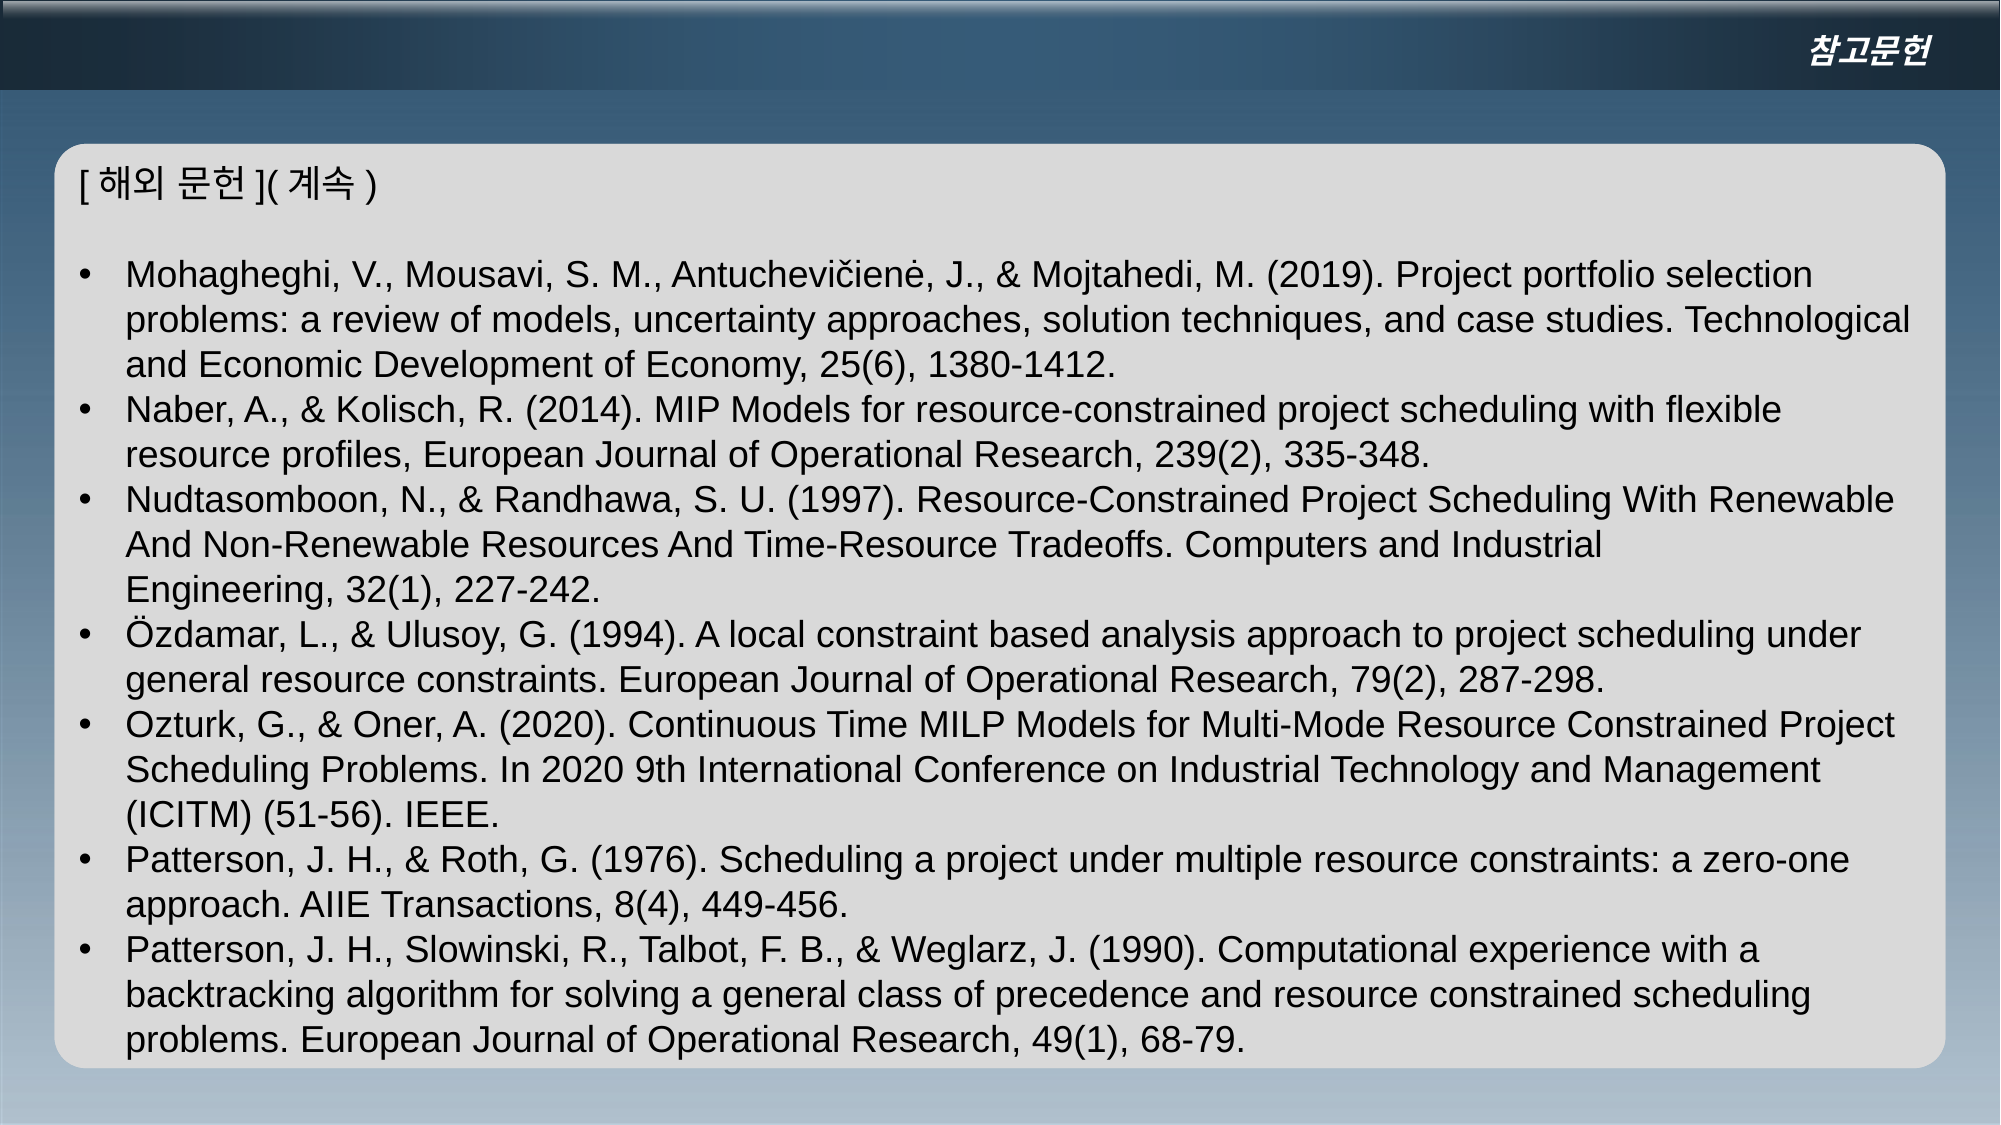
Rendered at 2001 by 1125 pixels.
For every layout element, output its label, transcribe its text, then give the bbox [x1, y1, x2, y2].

text_box 참고문헌 [1377, 23, 1944, 78]
text_box [해외 문헌](계속) Mohagheghi, V., Mousavi, S. M., Antuchevičienė, J., & Mojtahedi, M. (2019). Project portfolio selection problems: a review of models, uncertainty approaches, solution techniques, and case studies. Technological and Economic Development of Economy, 25(6), 1380-1412. Naber, A., & Kolisch, R. (2014). MIP Models for resource-constrained project scheduling with flexible resource profiles, European Journal of Operational Research, 239(2), 335-348. Nudtasomboon, N., & Randhawa, S. U. (1997). Resource-Constrained Project Scheduling With Renewable And Non-Renewable Resources And Time-Resource Tradeoffs. Computers and Industrial Engineering, 32(1), 227-242. Özdamar, L., & Ulusoy, G. (1994). A local constraint based analysis approach to project scheduling under general resource constraints. European Journal of Operational Research, 79(2), 287-298. Ozturk, G., & Oner, A. (2020). Continuous Time MILP Models for Multi-Mode Resource Constrained Project Scheduling Problems. In 2020 9th International Conference on Industrial Technology and Management (ICITM) (51-56). IEEE. Patterson, J. H., & Roth, G. (1976). Scheduling a project under multiple resource constraints: a zero-one approach. AIIE Transactions, 8(4), 449-456. Patterson, J. H., Slowinski, R., Talbot, F. B., & Weglarz, J. (1990). Computational experience with a backtracking algorithm for solving a general class of precedence and resource constrained scheduling problems. European Journal of Operational Research, 49(1), 68-79. [53, 142, 1947, 1070]
picture [0, 0, 2000, 1125]
